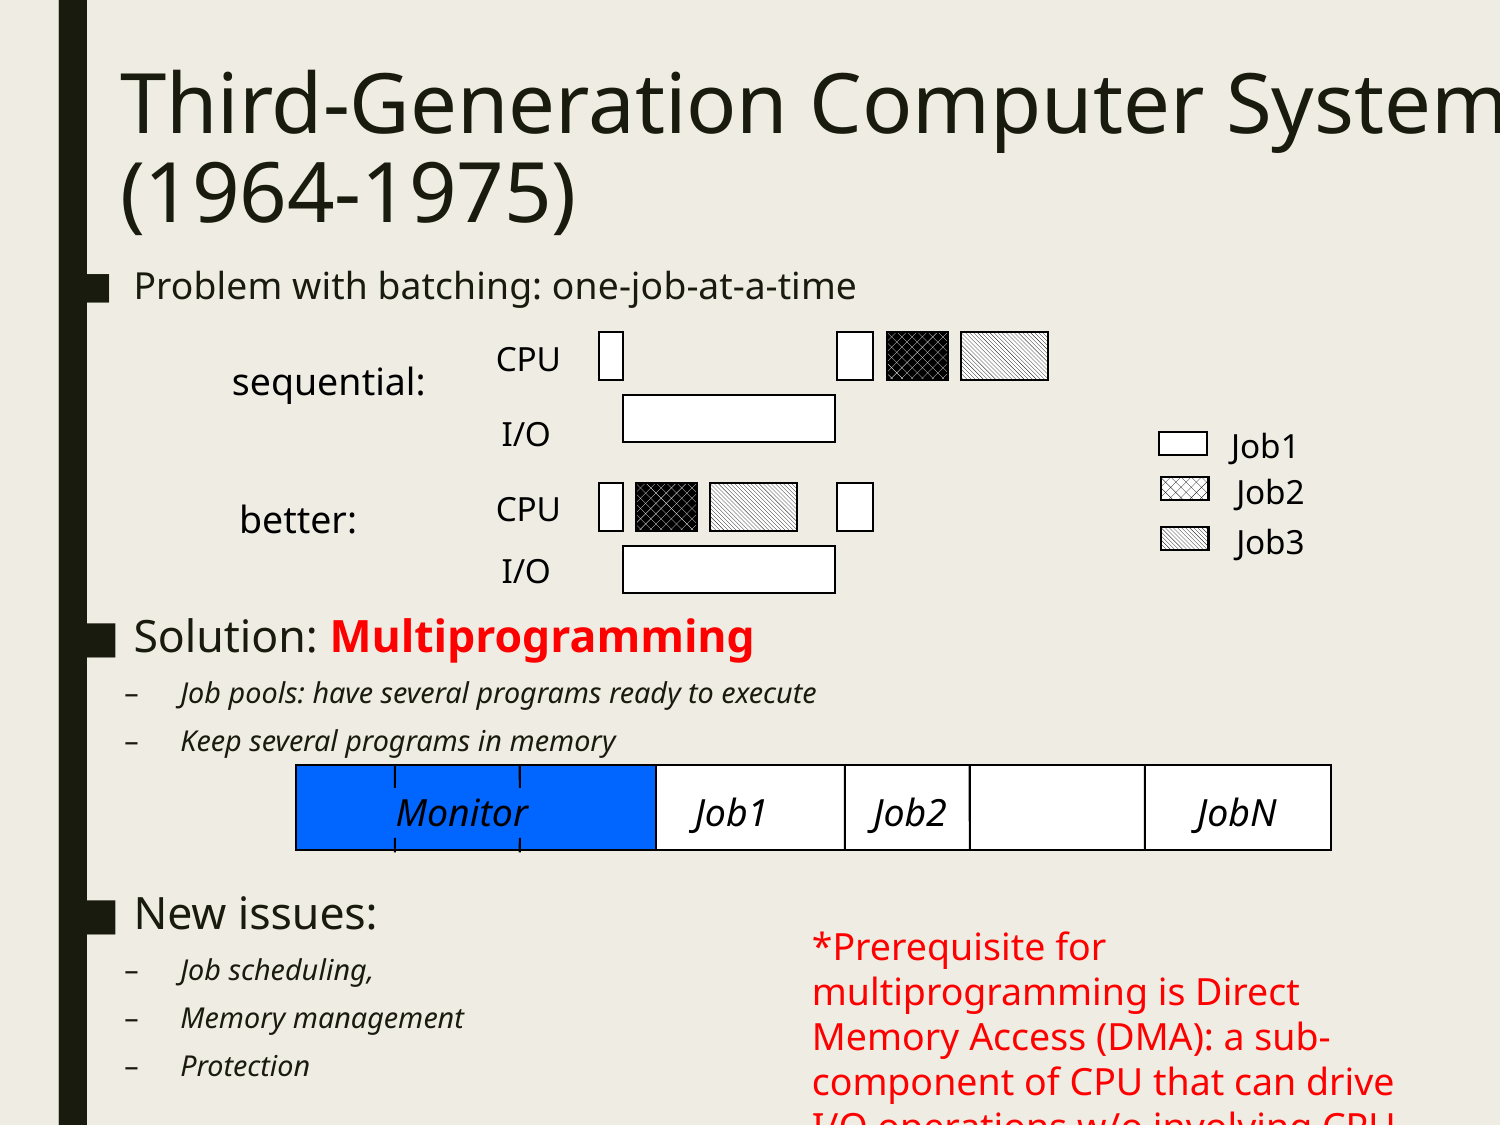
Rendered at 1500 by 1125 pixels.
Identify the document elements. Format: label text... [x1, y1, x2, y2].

list Problem with batching: one-job-at-a-time Solution: Multiprogramming Job pools: have several programs ready to execute Keep several programs in memory New issues: Job scheduling, Memory management Protection [62, 249, 1438, 1100]
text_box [222, 330, 1322, 599]
list Many programs share the computer simultaneously How to make this sharing easy? Or not a nightmare to the app programmers? Let us consider the following example code [300, 769, 1352, 871]
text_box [295, 764, 1332, 853]
text_box *Prerequisite for multiprogramming is Direct Memory Access (DMA): a sub-component of CPU that can drive I/O operations w/o involving CPU [797, 915, 1417, 1125]
title Third-Generation Computer Systems (1964-1975) [104, 54, 1500, 168]
